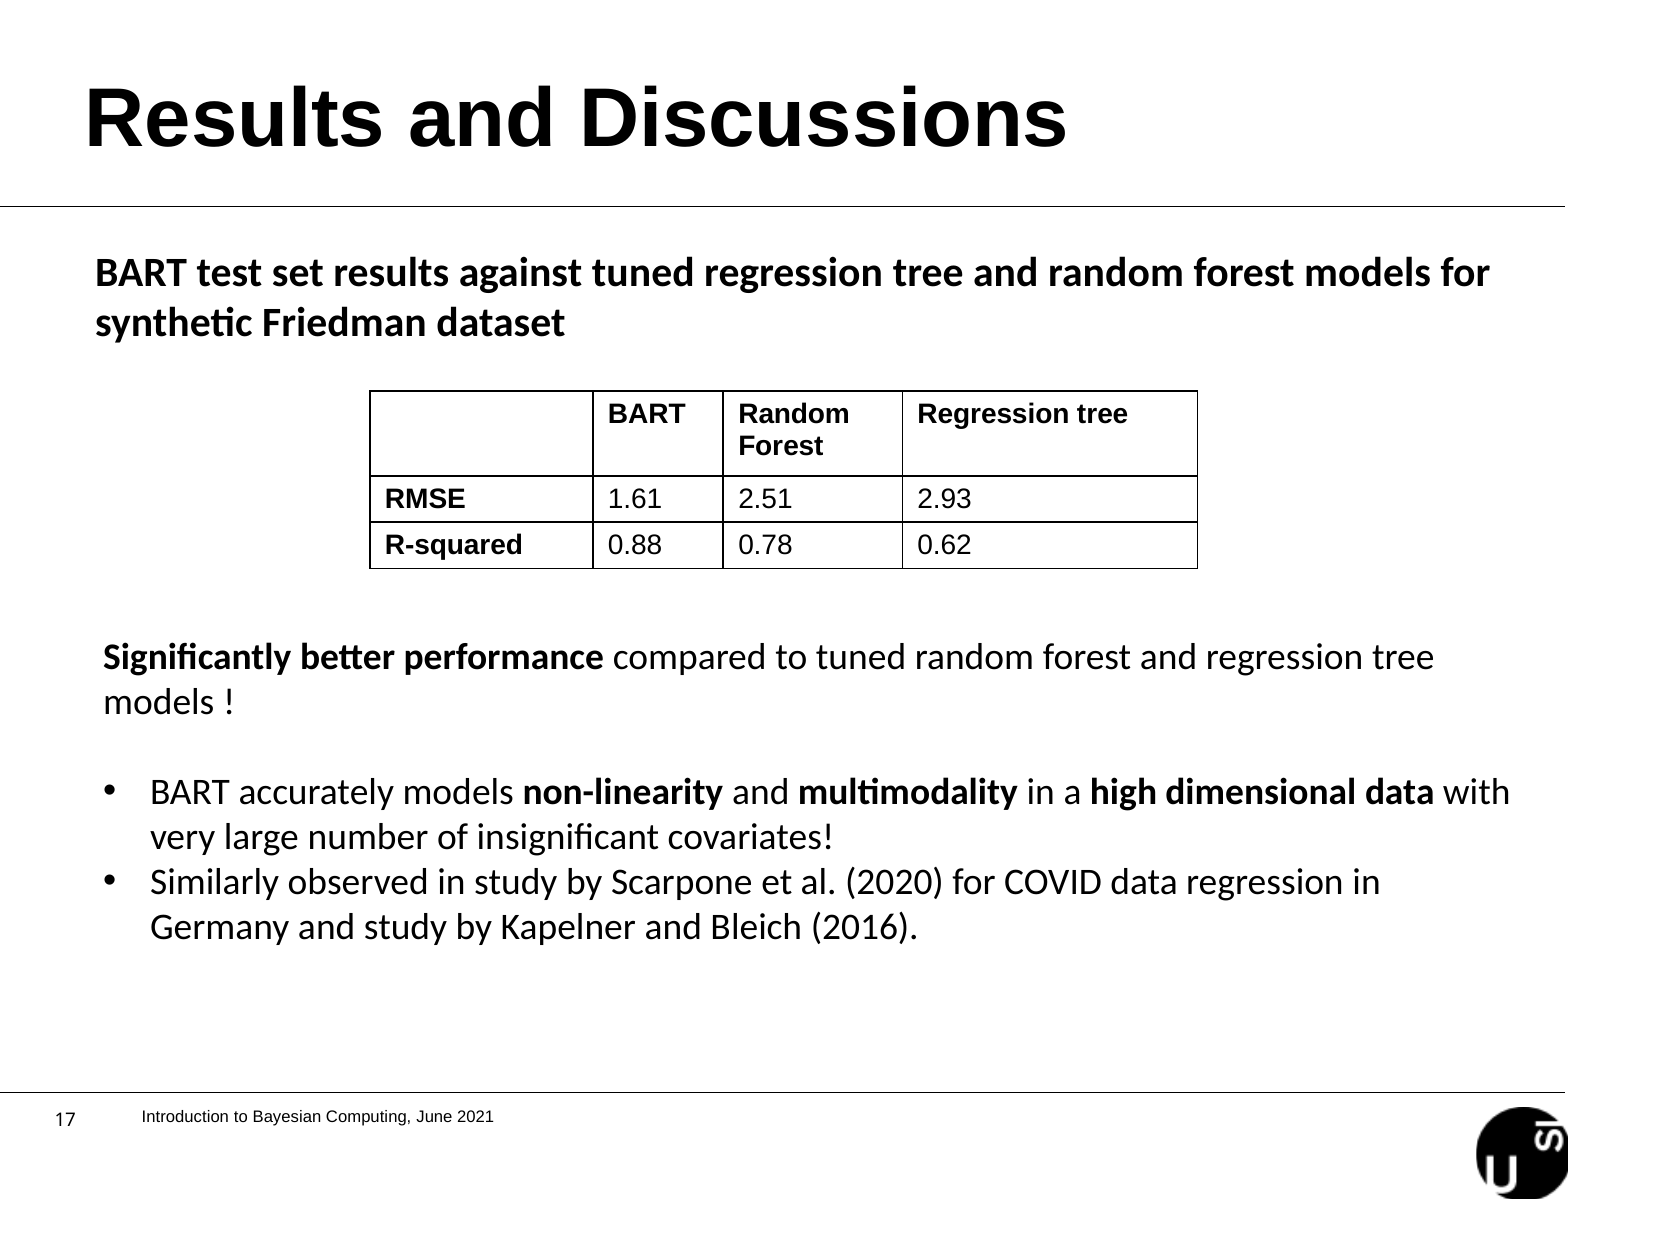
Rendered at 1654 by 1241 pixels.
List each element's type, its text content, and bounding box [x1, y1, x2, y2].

table_cell 0.78 [724, 523, 902, 568]
table_cell 2.51 [724, 477, 902, 521]
text_box Significantly better performance compared to tuned random forest and regression tree models ! BART accurately models non-linearity and multimodality in a high dimensional data with very large number of insignificant covariates! Similarly observed in study by Scarpone et al. (2020) for COVID data regression in Germany and study by Kapelner and Bleich (2016). [103, 632, 1524, 993]
table_cell RMSE​ [371, 477, 592, 521]
text_box [0, 0, 533, 206]
table_header BART [594, 406, 722, 475]
table_cell 0.62 [903, 523, 1197, 568]
table_header Random Forest [724, 406, 902, 475]
table_header Regression tree [903, 406, 1197, 475]
table_header ​ [371, 406, 592, 475]
table_cell 2.93 [903, 477, 1197, 521]
table_cell 1.61 [594, 477, 722, 521]
list Results and Discussions [84, 62, 1480, 161]
table_cell 0.88 [594, 523, 722, 568]
footer Introduction to Bayesian Computing, June 2021 [141, 1105, 1220, 1145]
text_box BART test set results against tuned regression tree and random forest models for synthetic Friedman dataset [95, 245, 1535, 406]
table_cell R-squared​ [371, 523, 592, 568]
